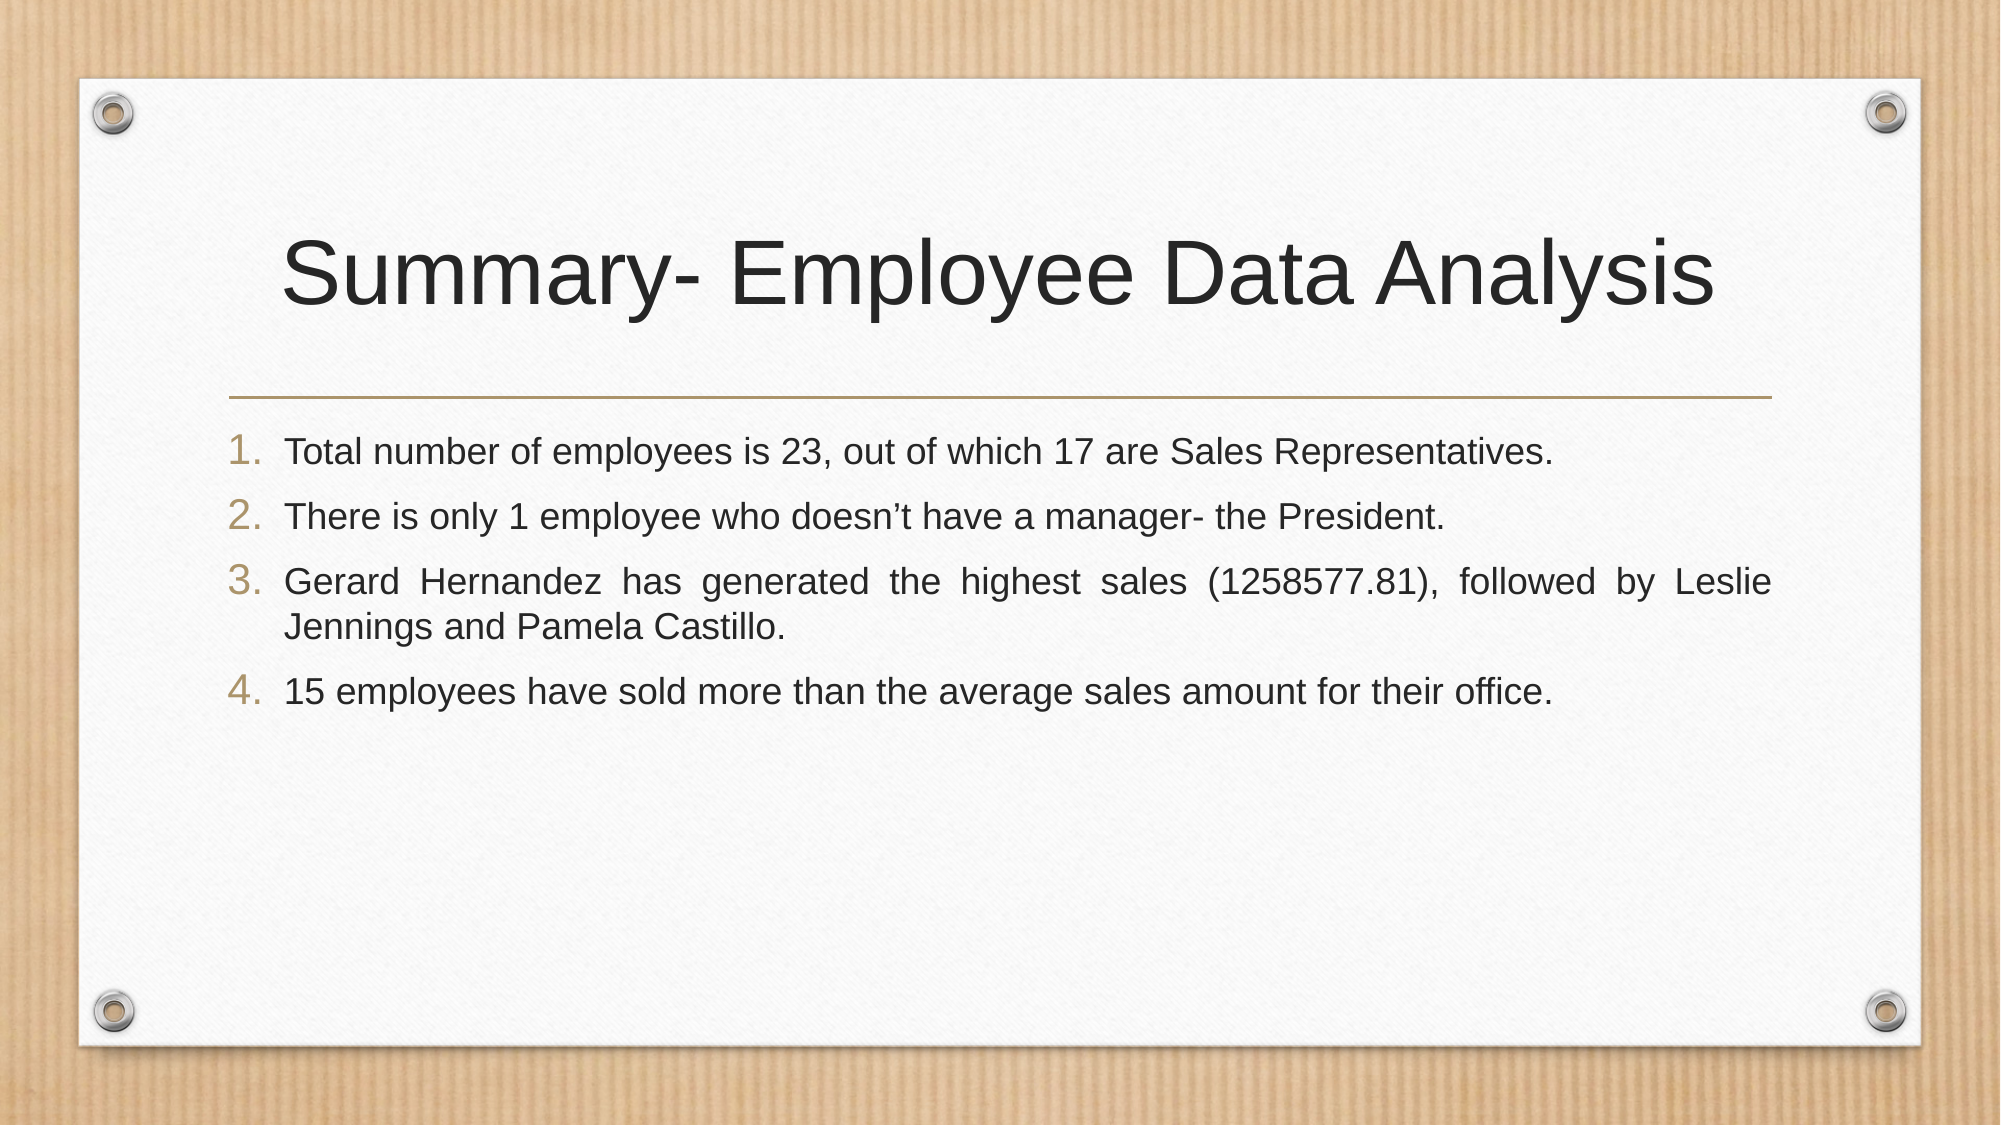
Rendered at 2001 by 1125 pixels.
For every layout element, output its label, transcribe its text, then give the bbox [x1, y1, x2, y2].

picture [0, 0, 2001, 1125]
title Summary- Employee Data Analysis [212, 161, 1788, 375]
list Total number of employees is 23, out of which 17 are Sales Representatives. There is only 1 employee who doesn’t have a manager- the President. Gerard Hernandez has generated the highest sales (1258577.81), followed by Leslie Jennings and Pamela Castillo. 15 employees have sold more than the average sales amount for their office. [212, 419, 1788, 964]
